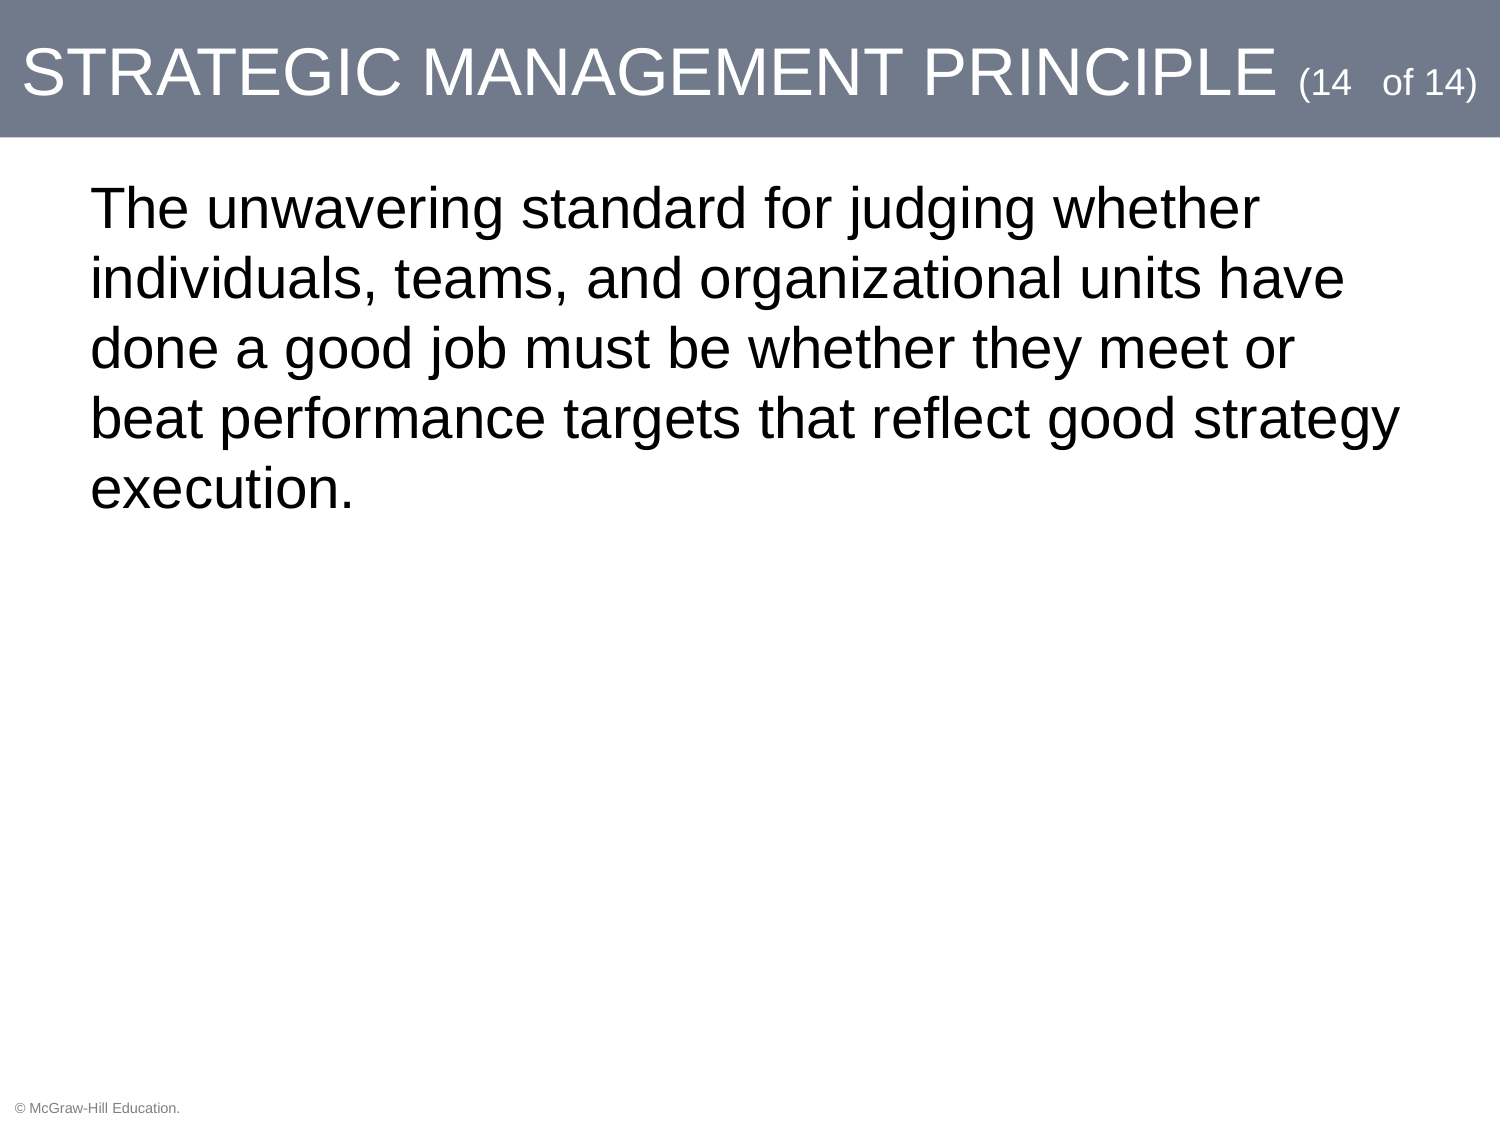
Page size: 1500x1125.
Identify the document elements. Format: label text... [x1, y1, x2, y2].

title Strategic Management Principle (14 of 14) [0, 0, 1500, 138]
list The unwavering standard for judging whether individuals, teams, and organizational units have done a good job must be whether they meet or beat performance targets that reflect good strategy execution. [74, 162, 1426, 1076]
